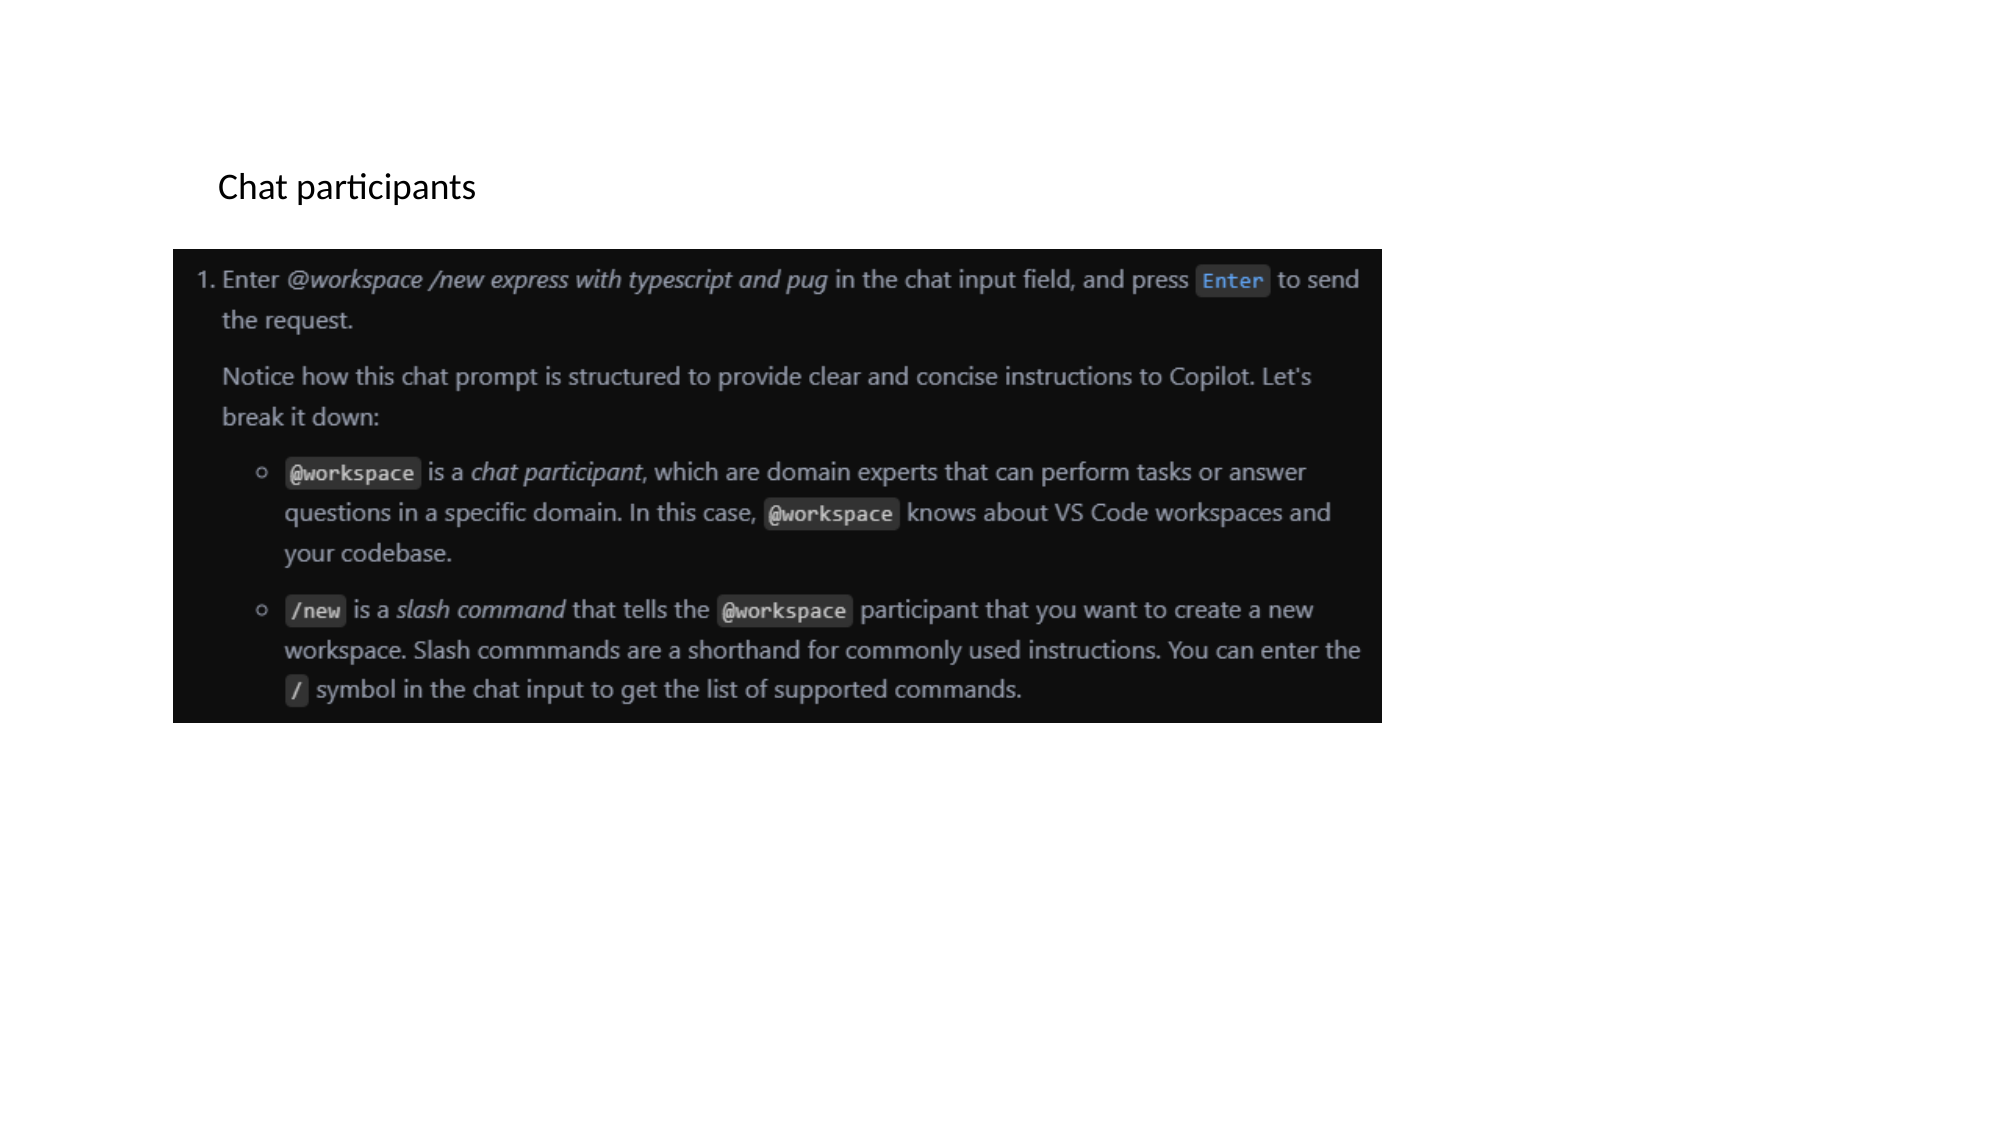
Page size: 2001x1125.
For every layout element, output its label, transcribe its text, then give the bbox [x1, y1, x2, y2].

picture [173, 249, 1382, 723]
text_box Chat participants [203, 154, 492, 215]
